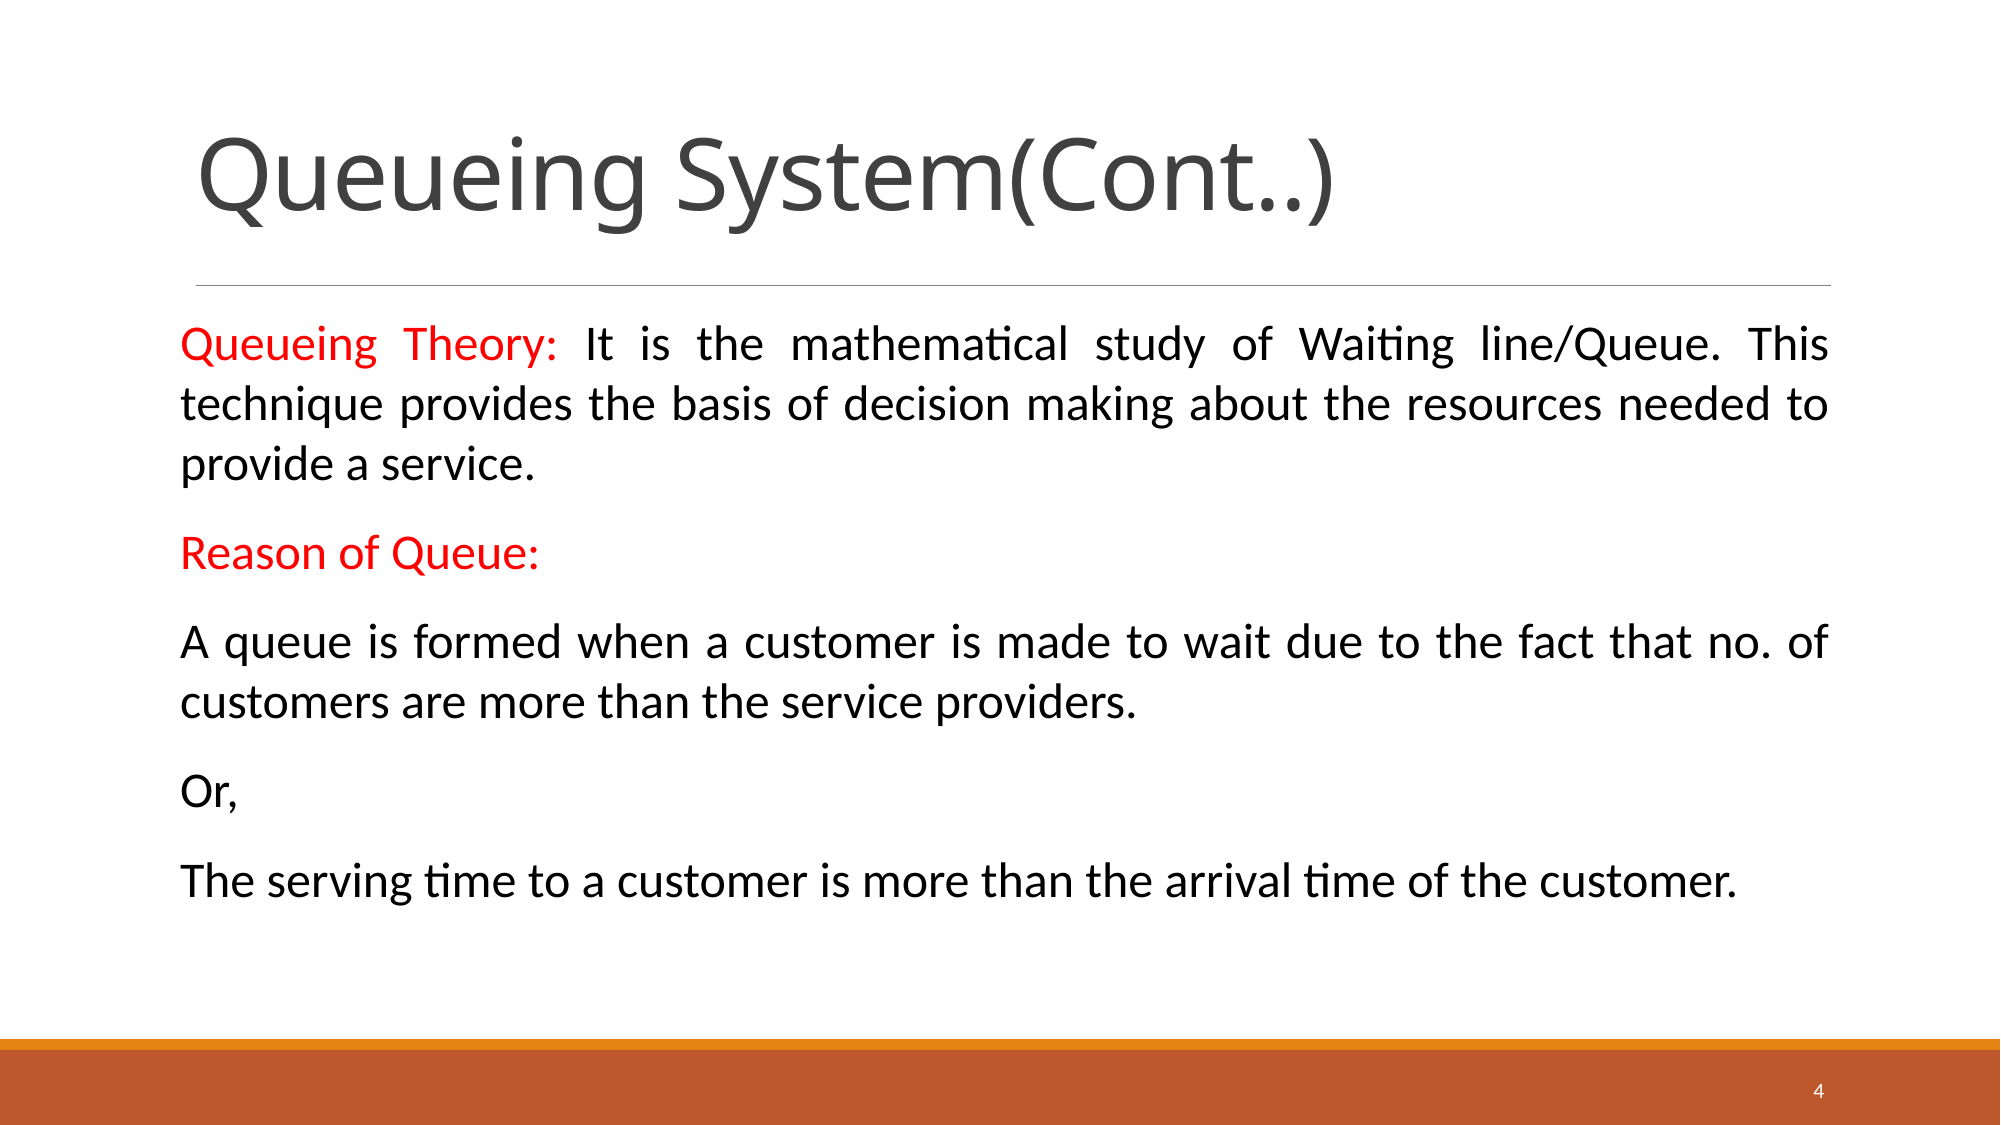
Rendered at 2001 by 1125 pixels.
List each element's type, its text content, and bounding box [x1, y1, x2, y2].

slide_number 4 [1624, 1059, 1840, 1120]
list Queueing Theory: It is the mathematical study of Waiting line/Queue. This technique provides the basis of decision making about the resources needed to provide a service. Reason of Queue: A queue is formed when a customer is made to wait due to the fact that no. of customers are more than the service providers. Or, The serving time to a customer is more than the arrival time of the customer. [180, 302, 1830, 1037]
title Queueing System(Cont..) [180, 0, 1830, 238]
